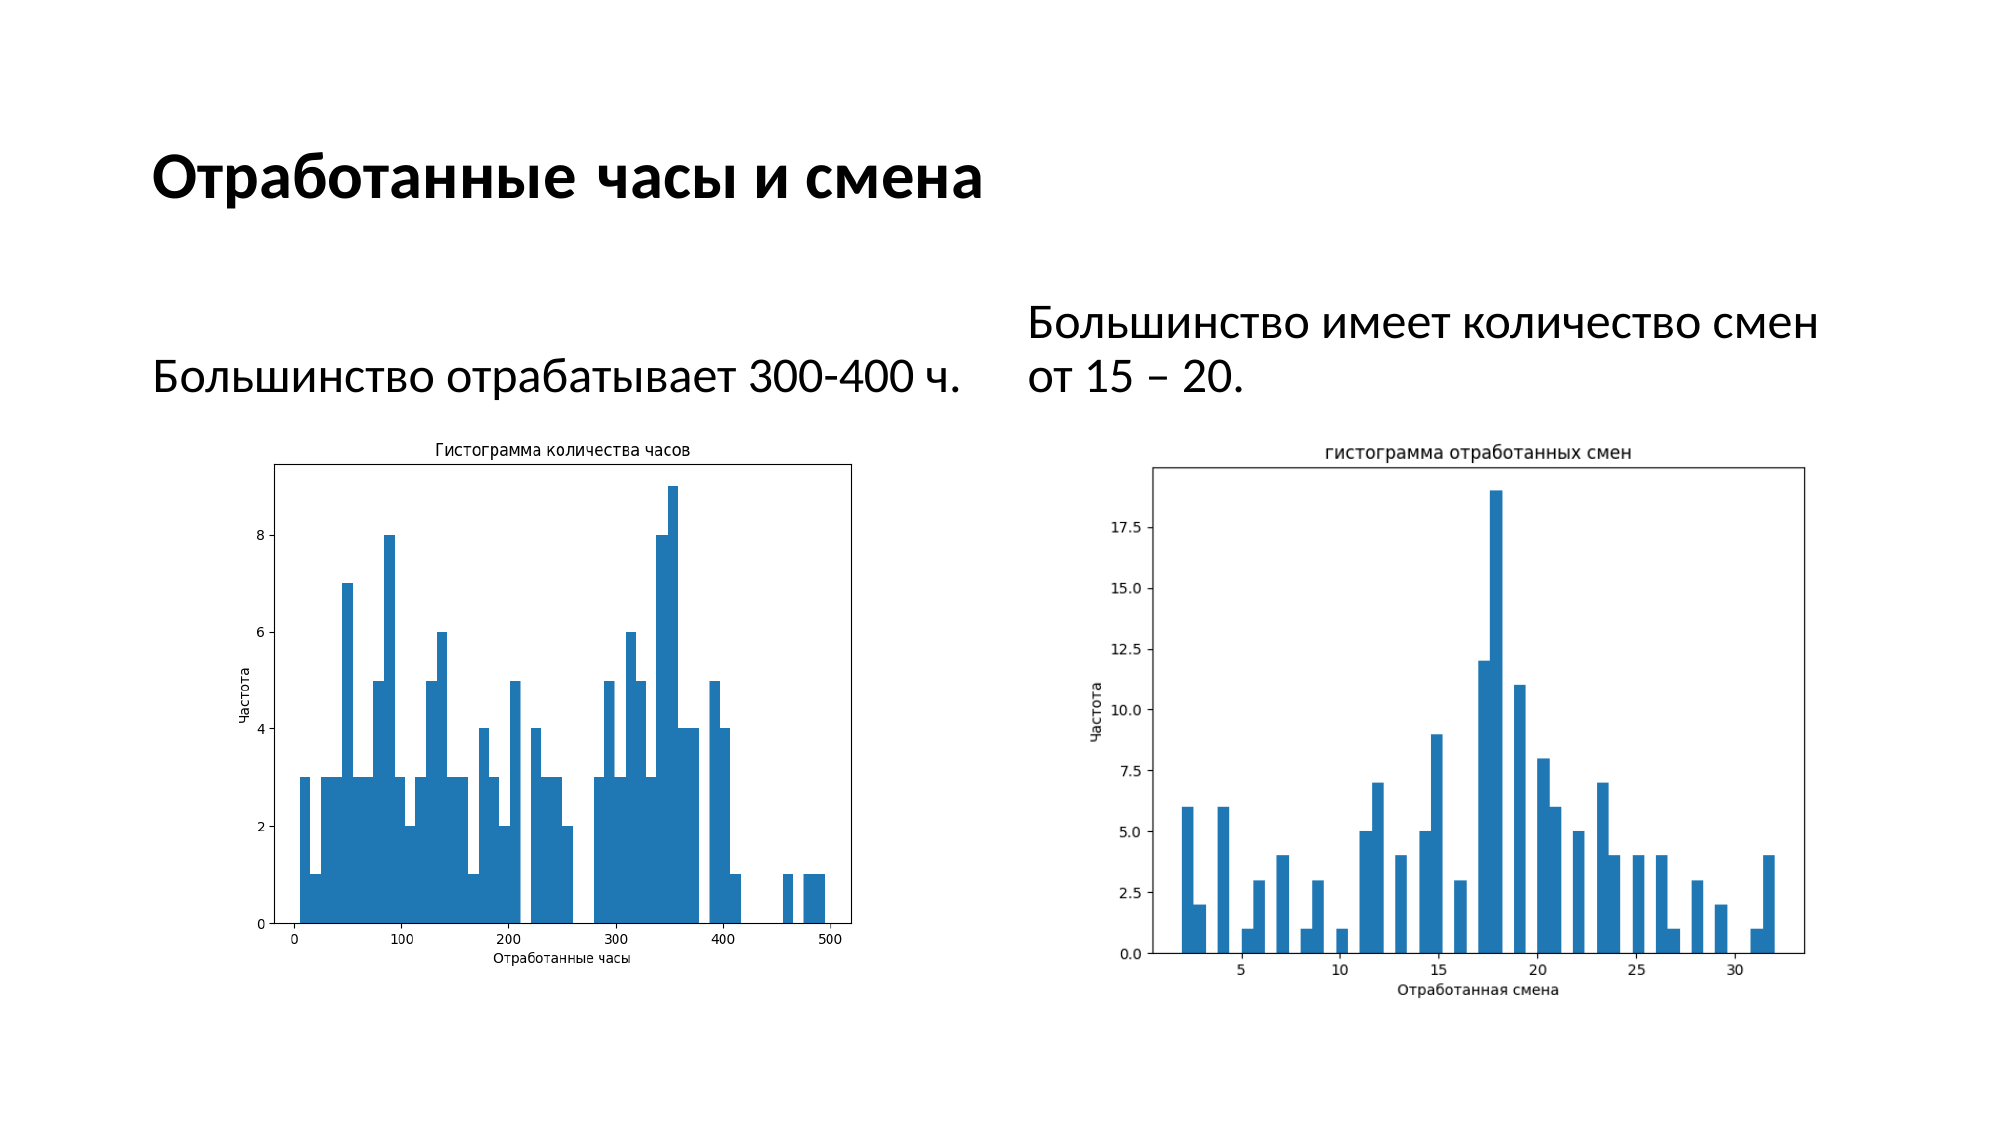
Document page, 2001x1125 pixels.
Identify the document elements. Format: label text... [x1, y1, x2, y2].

list Большинство имеет количество смен от 15 – 20. [1012, 275, 1863, 411]
list Большинство отрабатывает 300-400 ч. [137, 275, 1000, 411]
title Отработанные часы и смена [137, 59, 1863, 278]
picture [1081, 420, 1863, 1016]
picture [211, 410, 911, 971]
